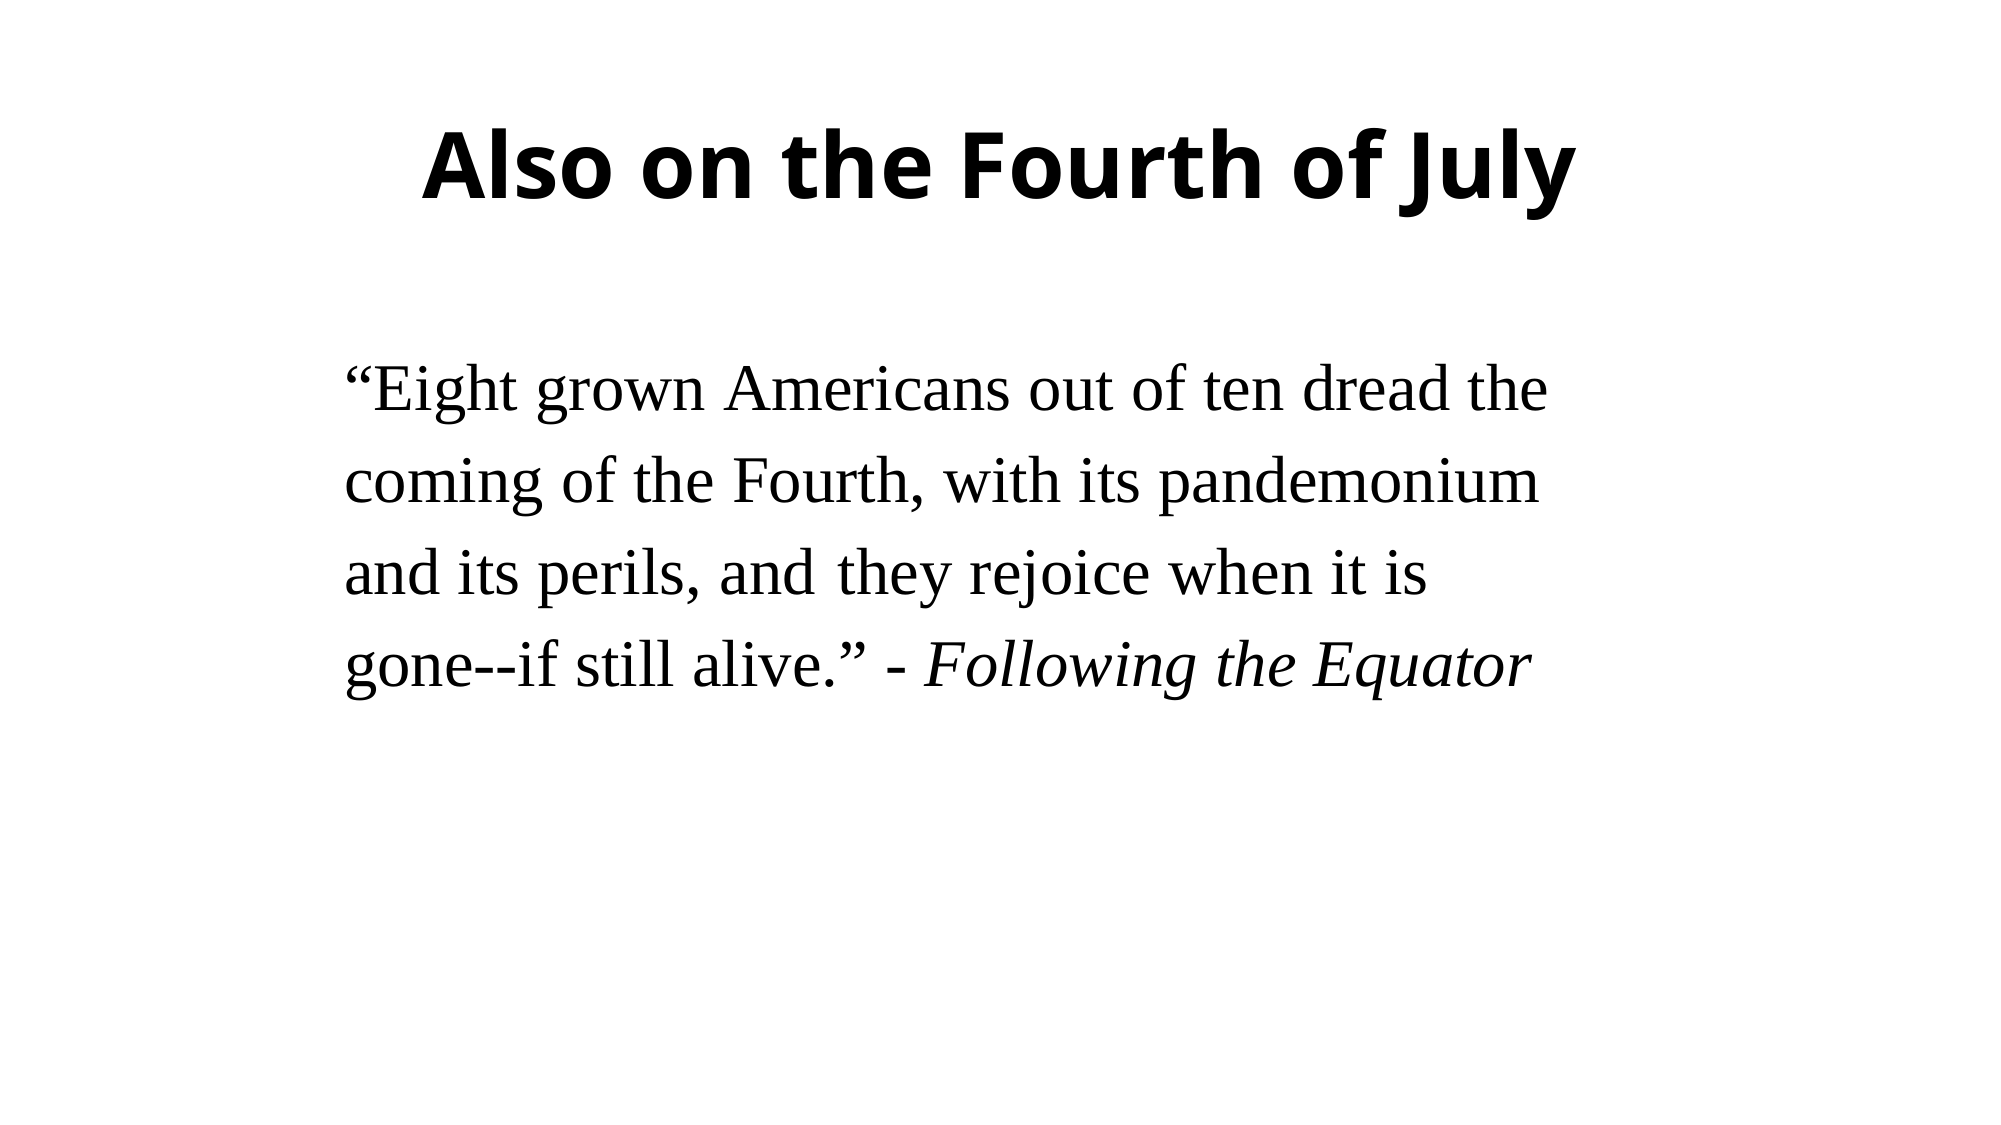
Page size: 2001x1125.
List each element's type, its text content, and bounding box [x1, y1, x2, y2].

text_box “Eight grown Americans out of ten dread the coming of the Fourth, with its pandemonium and its perils, and they rejoice when it is gone--if still alive.” - Following the Equator [317, 324, 1623, 708]
title Also on the Fourth of July [137, 59, 1863, 278]
